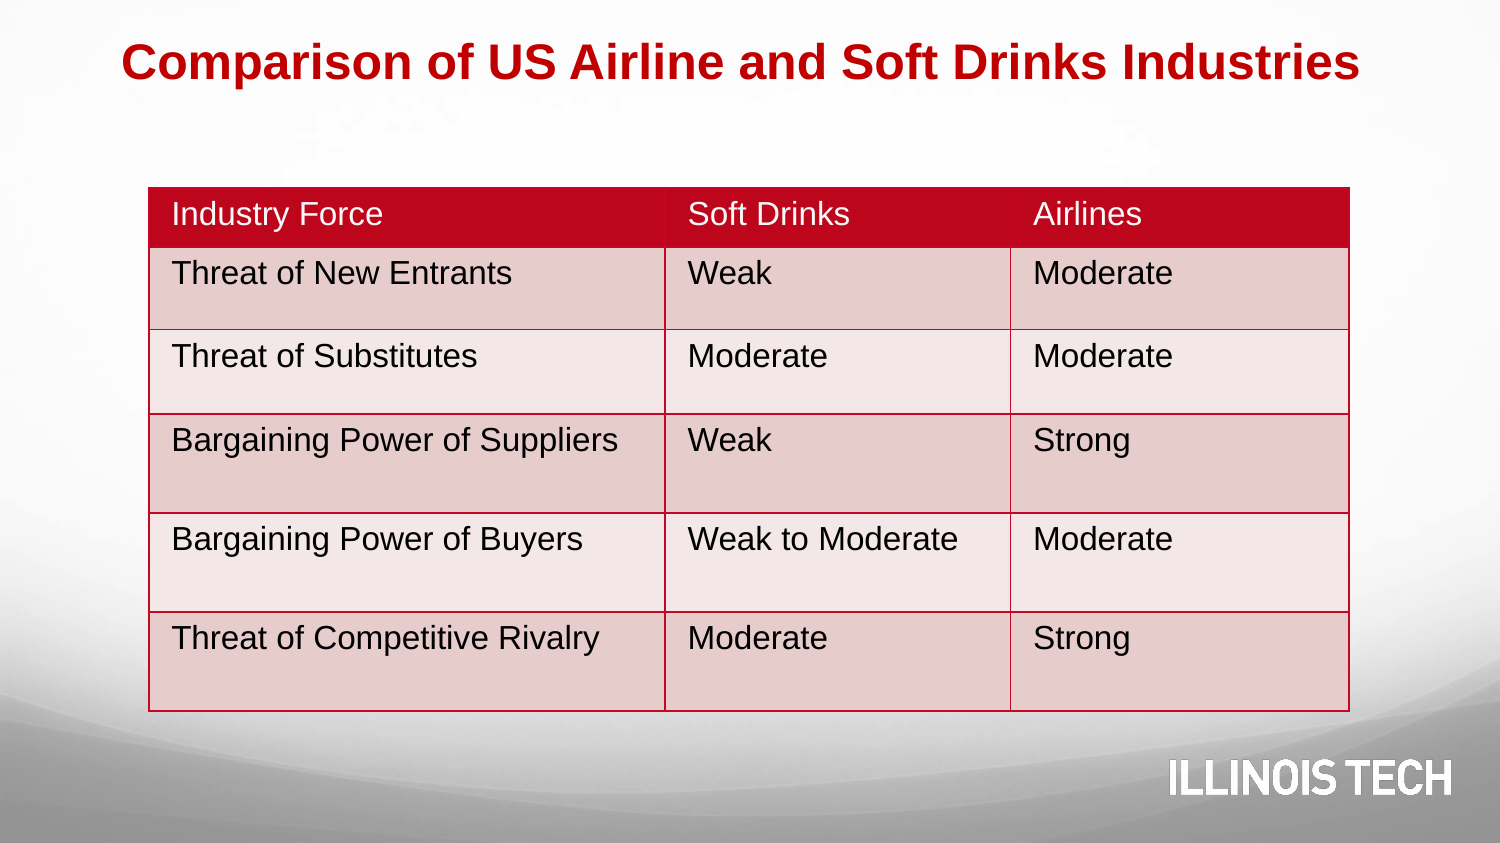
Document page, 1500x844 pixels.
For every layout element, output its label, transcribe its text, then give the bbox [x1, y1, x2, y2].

table_cell Threat of Competitive Rivalry [150, 613, 664, 710]
table_cell Moderate [1011, 330, 1348, 413]
table_cell Bargaining Power of Buyers [150, 514, 664, 611]
table_cell Moderate [666, 613, 1010, 710]
table_header Airlines [1011, 189, 1348, 246]
table_cell Moderate [666, 330, 1010, 413]
table_cell Strong [1011, 613, 1348, 710]
table_cell Bargaining Power of Suppliers [150, 415, 664, 512]
table_cell Moderate [1011, 248, 1348, 329]
table_cell Threat of New Entrants [150, 248, 664, 329]
table_header Industry Force [150, 189, 664, 246]
table_cell Moderate [1011, 514, 1348, 611]
picture [0, 0, 1500, 844]
table_cell Threat of Substitutes [150, 330, 664, 413]
text_box Comparison of US Airline and Soft Drinks Industries [102, 21, 1381, 97]
table_cell Weak [666, 415, 1010, 512]
table_cell Weak [666, 248, 1010, 329]
table_cell Weak to Moderate [666, 514, 1010, 611]
table_cell Strong [1011, 415, 1348, 512]
table_header Soft Drinks [666, 189, 1010, 246]
